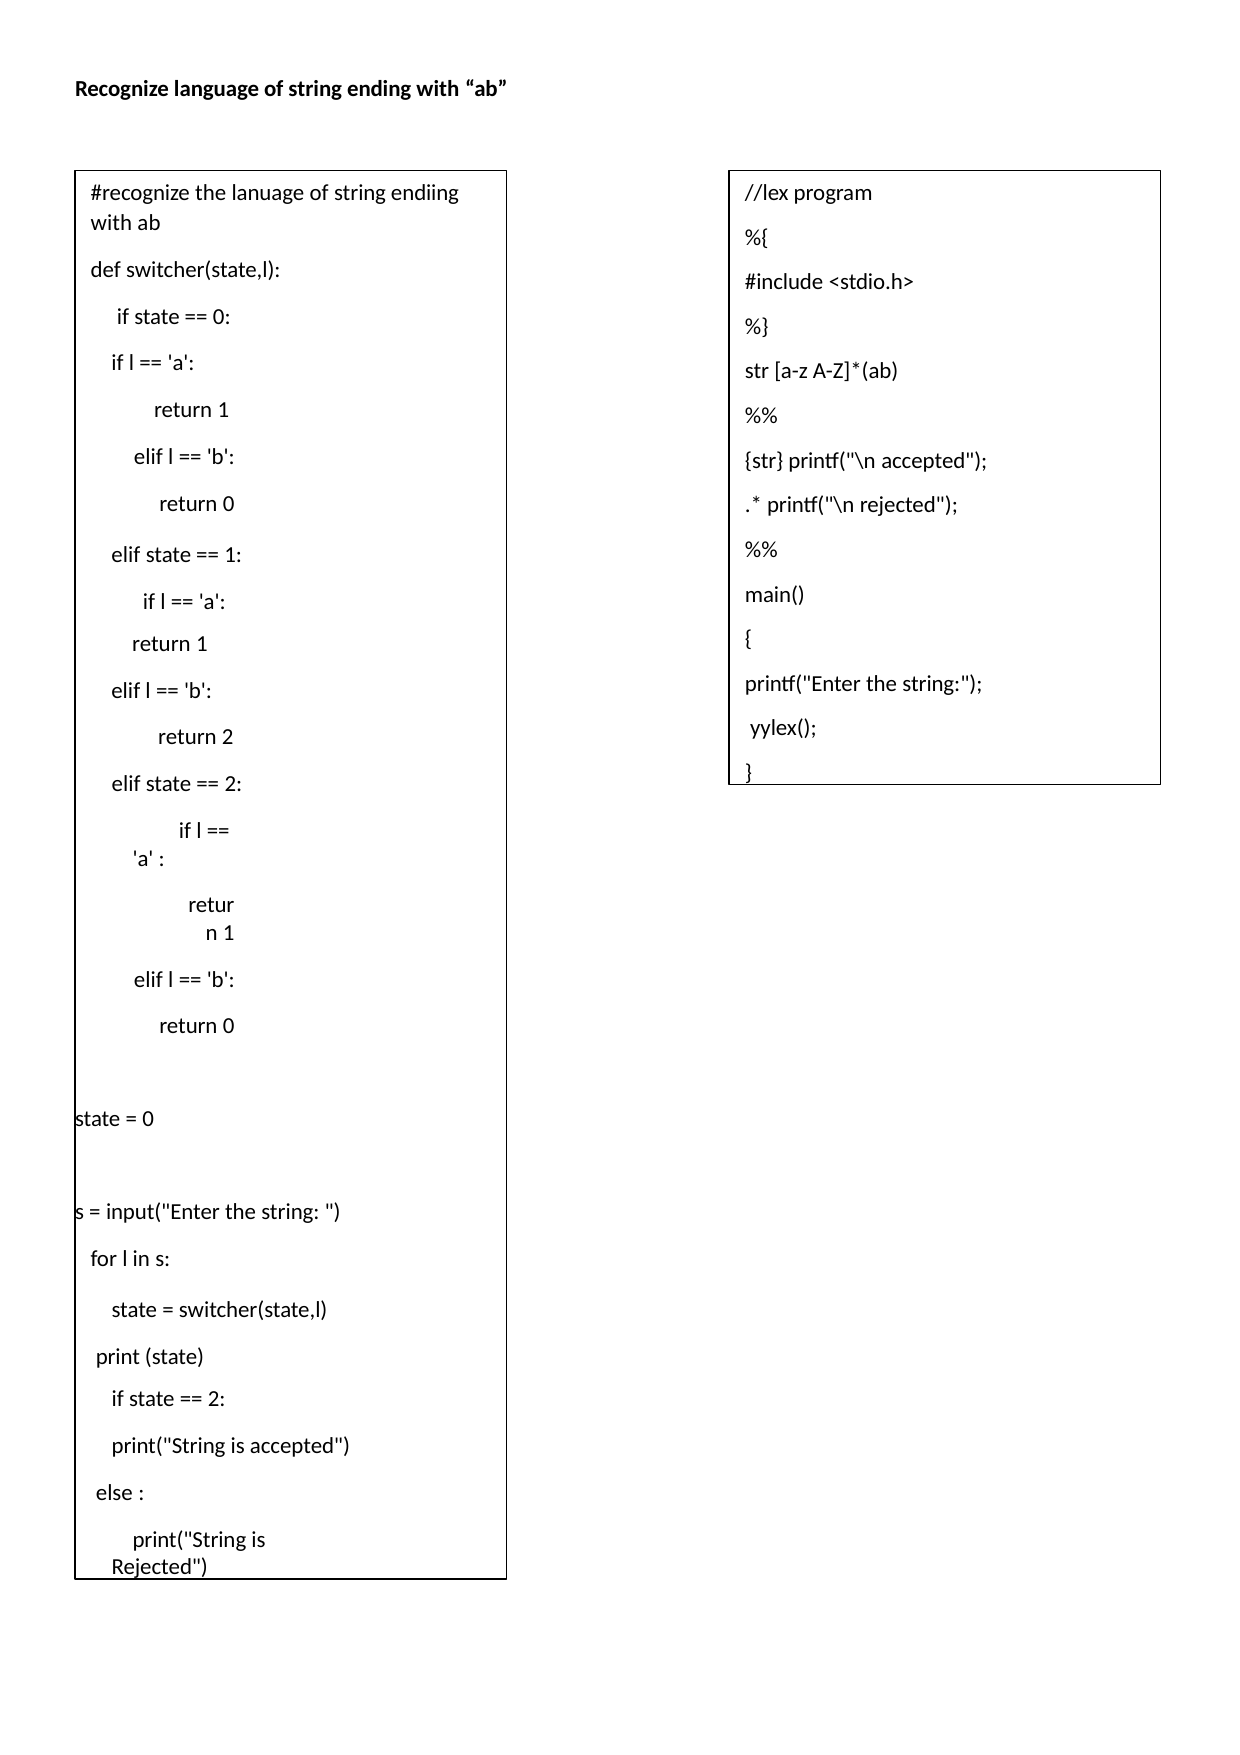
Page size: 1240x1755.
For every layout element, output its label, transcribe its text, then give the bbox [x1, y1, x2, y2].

text_box Recognize language of string ending with “ab” [72, 71, 516, 102]
text_box //lex program %{ #include <stdio.h> %} str [a-z A-Z]*(ab) %% {str} printf("\n accepted"); .* printf("\n rejected"); %% main() { printf("Enter the string:"); yylex(); } [729, 170, 1161, 785]
text_box #recognize the lanuage of string endiing with ab def switcher(state,l): if state == 0: if l == 'a': return 1 elif l == 'b': return 0 elif state == 1: if l == 'a': return 1 elif l == 'b': return 2 elif state == 2: if l == 'a' : return 1 elif l == 'b': return 0 state = 0 s = input("Enter the string: ") for l in s: state = switcher(state,l) print (state) if state == 2: print("String is accepted") else : print("String is Rejected") [74, 170, 507, 1580]
